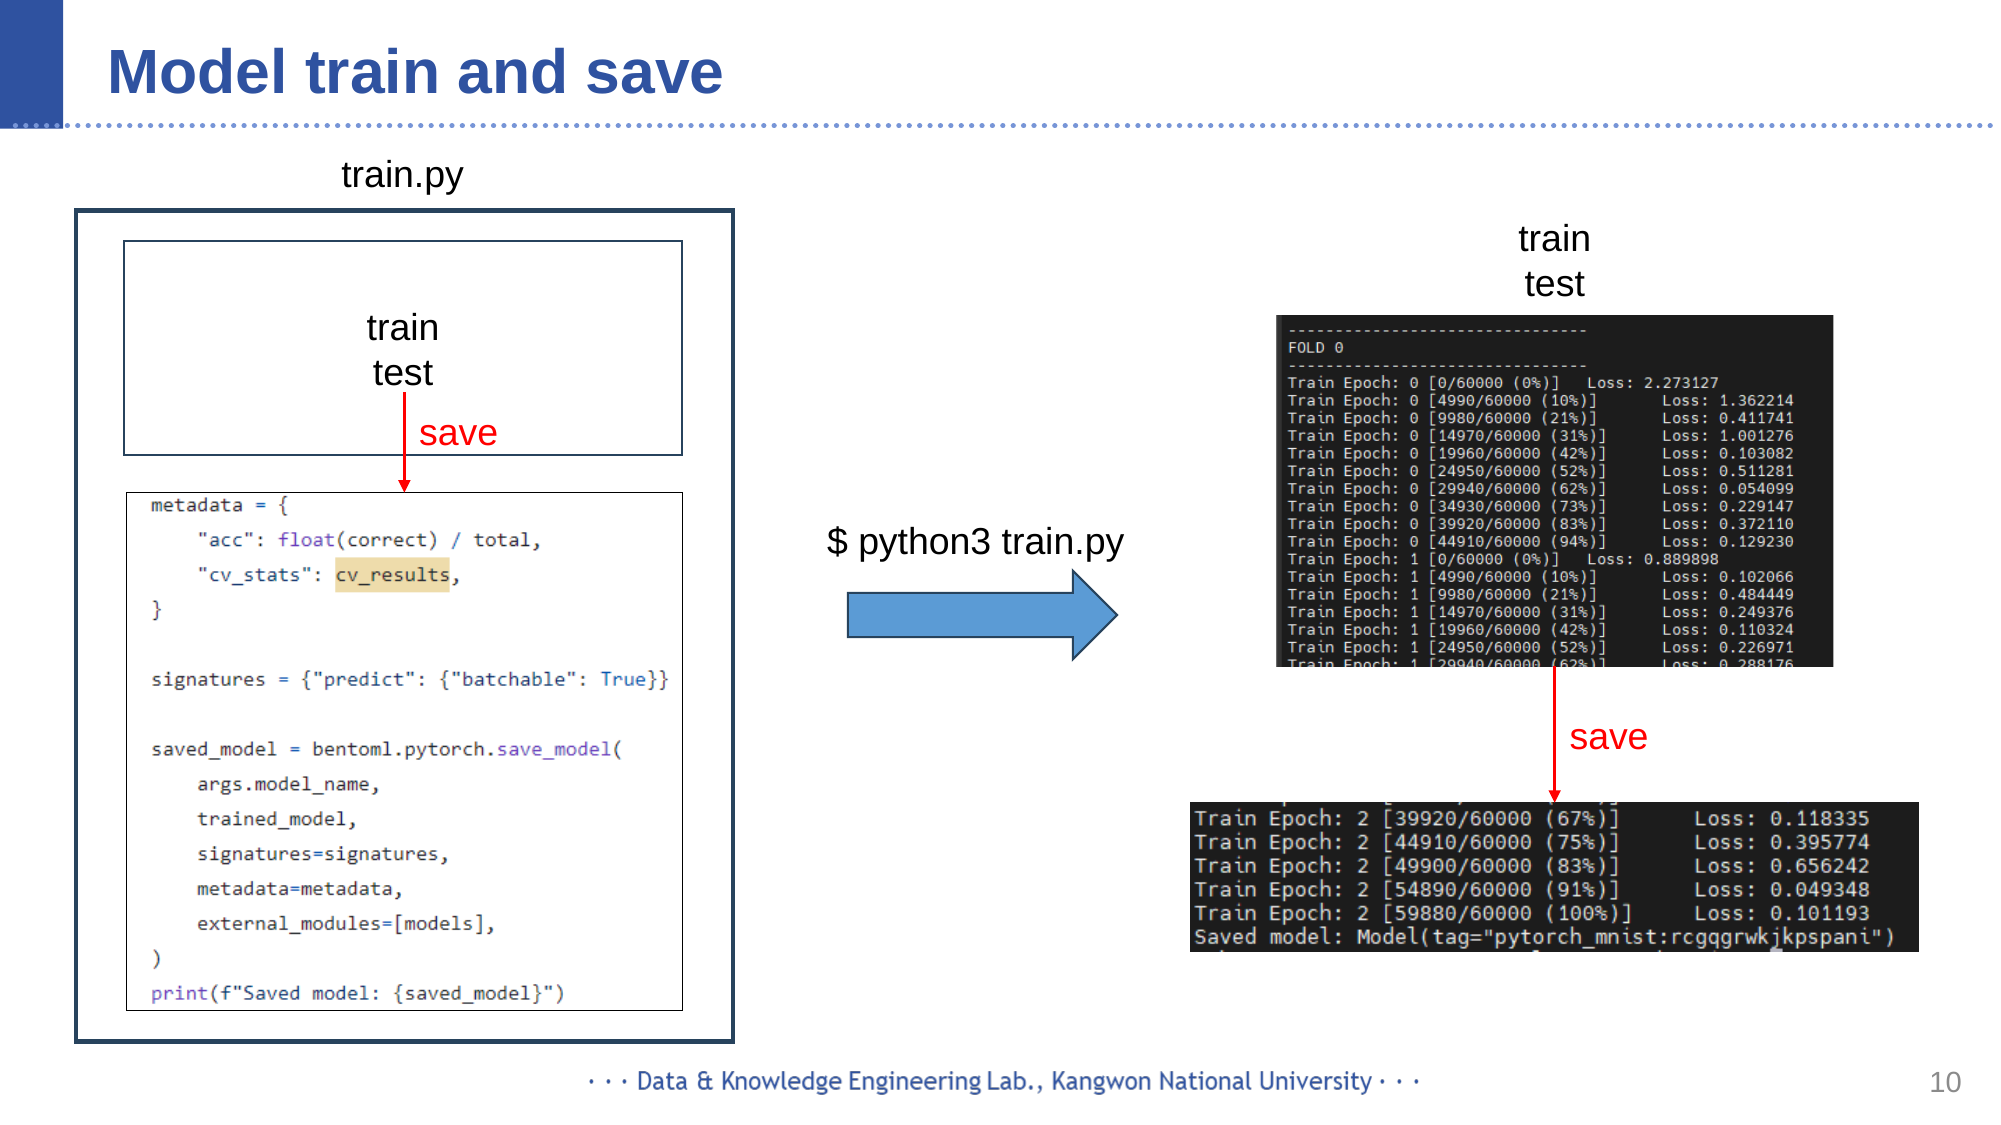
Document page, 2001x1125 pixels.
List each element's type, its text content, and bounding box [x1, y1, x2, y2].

text_box $ python3 train.py [812, 510, 1275, 570]
text_box train test [123, 240, 683, 456]
text_box save [1556, 704, 1733, 764]
picture [1190, 802, 1919, 952]
slide_number 10 [1526, 1051, 1977, 1111]
picture [572, 1058, 1428, 1111]
text_box save [405, 400, 514, 461]
picture [126, 492, 683, 1011]
title Model train and save [92, 29, 1818, 109]
text_box train.py [326, 142, 483, 203]
picture [1275, 314, 1834, 667]
text_box [846, 568, 1119, 662]
text_box [75, 209, 734, 1043]
text_box train test [1500, 206, 1609, 311]
